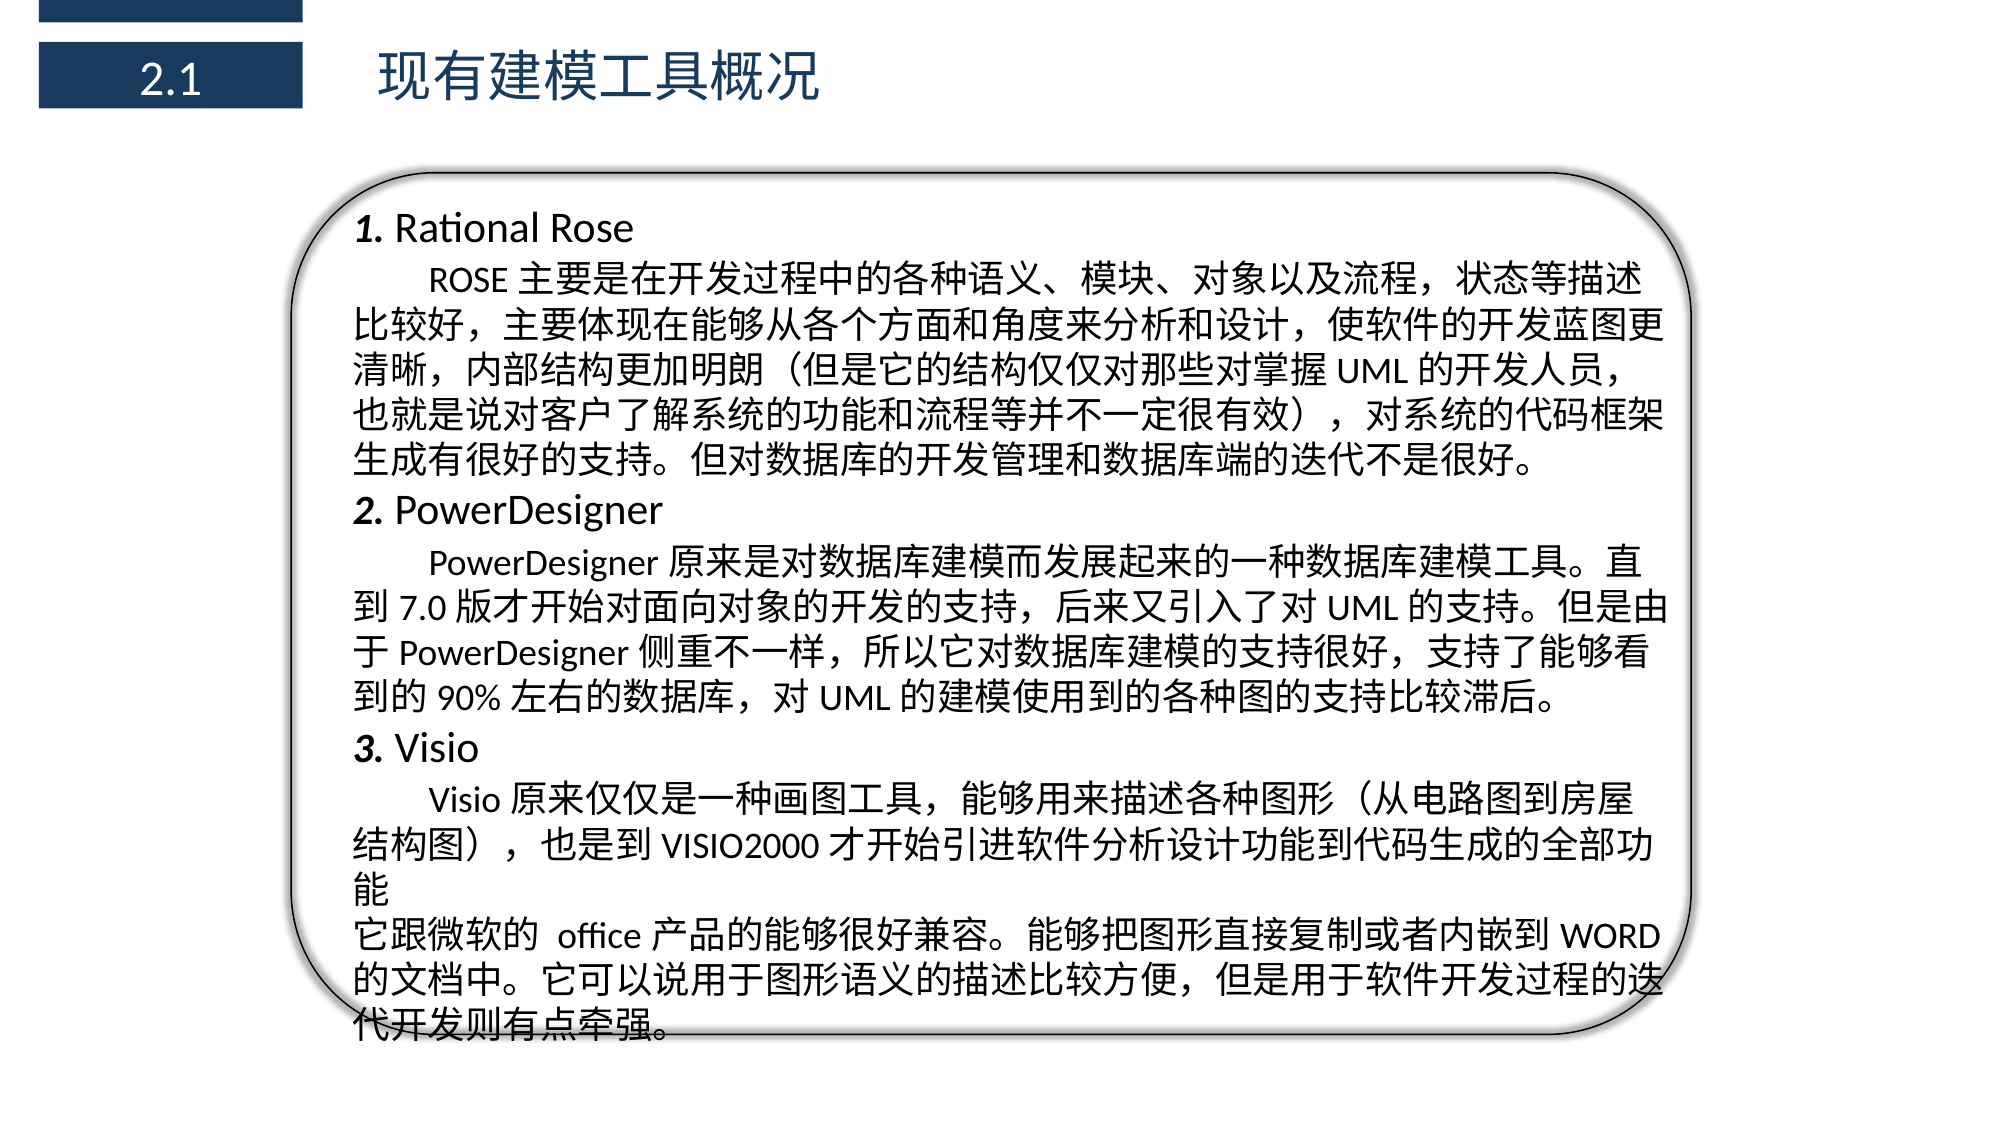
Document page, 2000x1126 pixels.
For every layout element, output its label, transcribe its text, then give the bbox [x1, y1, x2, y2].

text_box 2.1 [37, 40, 305, 111]
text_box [290, 172, 1692, 1035]
text_box 现有建模工具概况 [362, 33, 1355, 116]
text_box [37, 0, 305, 24]
